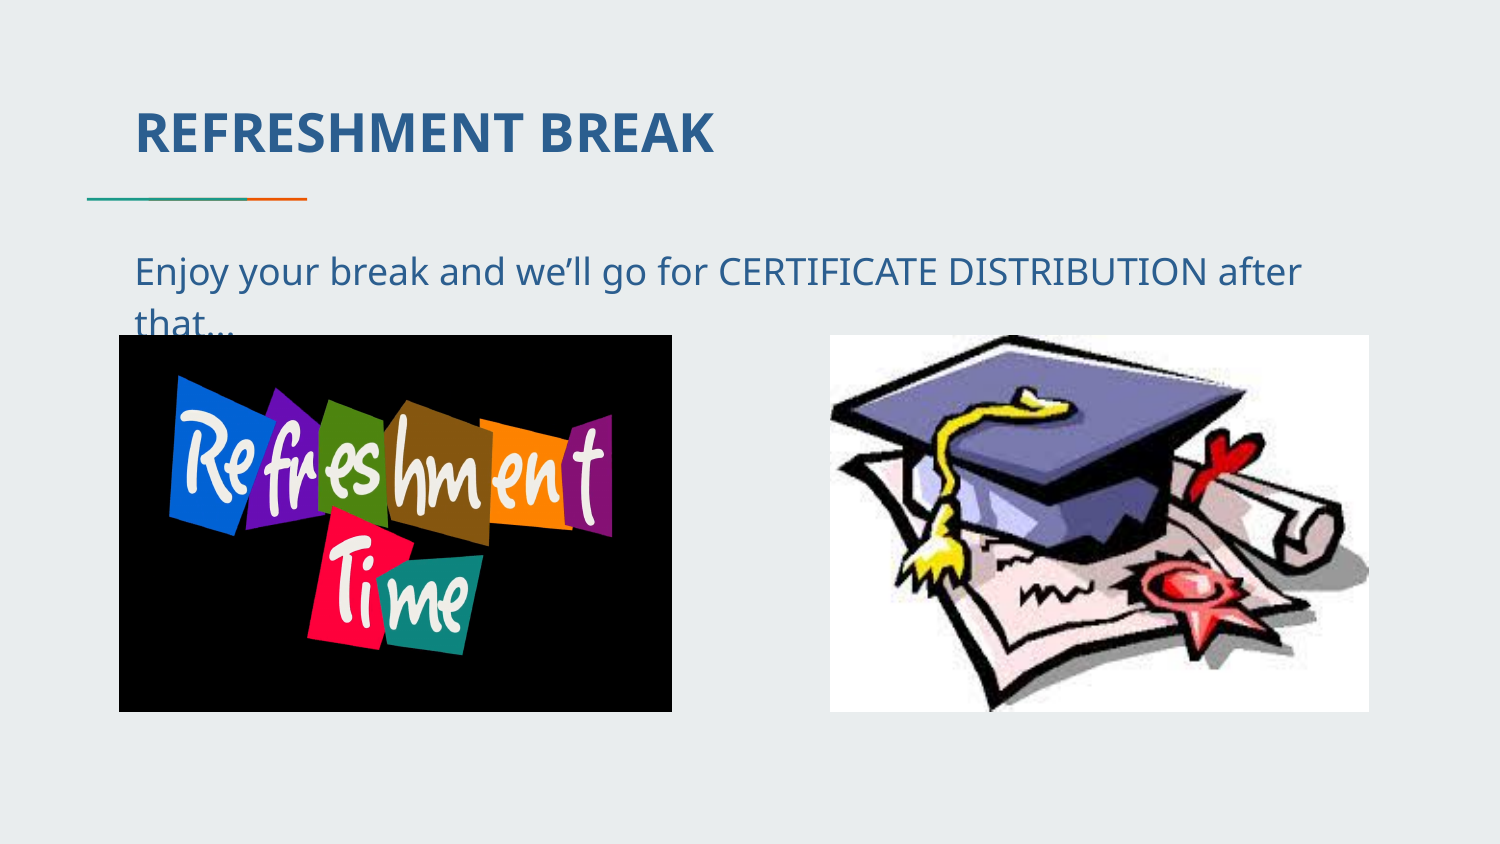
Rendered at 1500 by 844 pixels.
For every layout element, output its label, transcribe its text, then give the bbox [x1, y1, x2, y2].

picture [830, 334, 1369, 713]
picture [119, 334, 673, 713]
title REFRESHMENT BREAK [119, 83, 1381, 171]
list Enjoy your break and we’ll go for CERTIFICATE DISTRIBUTION after that... [119, 226, 1381, 712]
